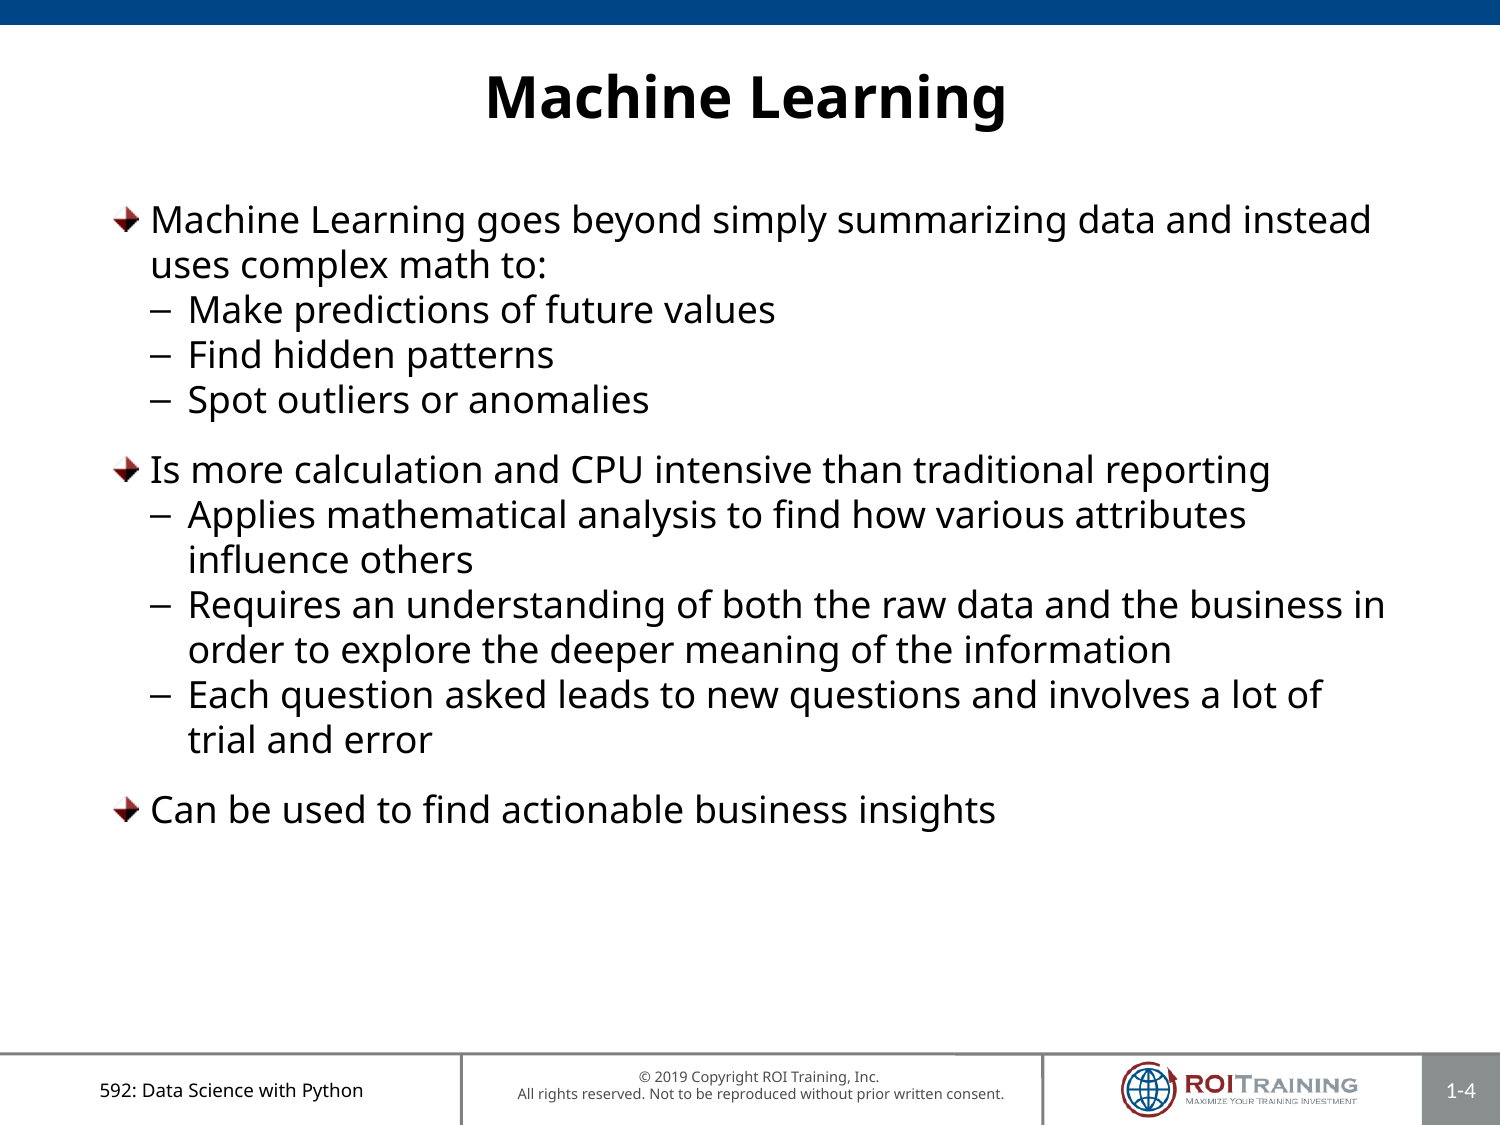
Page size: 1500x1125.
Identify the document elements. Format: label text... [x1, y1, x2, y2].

picture [112, 455, 139, 482]
list Machine Learning goes beyond simply summarizing data and instead uses complex math to: Make predictions of future values Find hidden patterns Spot outliers or anomalies Is more calculation and CPU intensive than traditional reporting Applies mathematical analysis to find how various attributes influence others Requires an understanding of both the raw data and the business in order to explore the deeper meaning of the information Each question asked leads to new questions and involves a lot of trial and error Can be used to find actionable business insights [97, 188, 1413, 1020]
picture [112, 205, 139, 232]
picture [112, 795, 139, 822]
picture [1113, 1060, 1362, 1118]
title Machine Learning [172, 43, 1322, 147]
